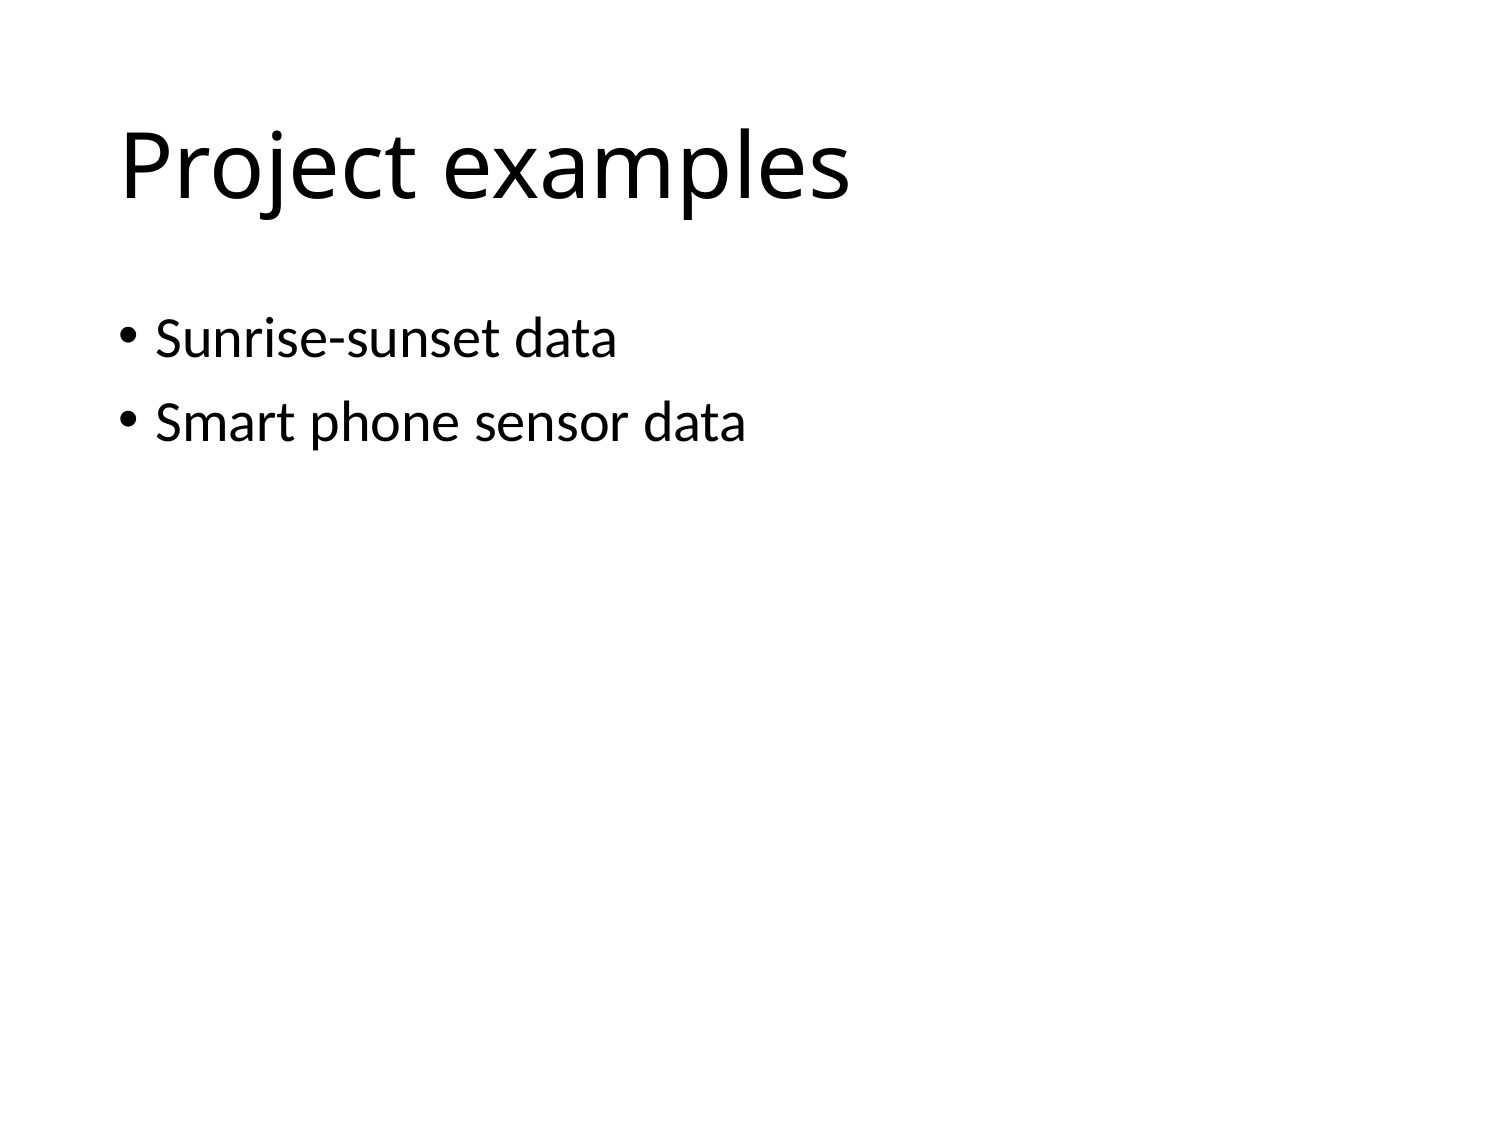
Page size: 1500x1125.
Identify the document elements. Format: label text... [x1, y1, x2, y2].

title Project examples [103, 59, 1397, 278]
list Sunrise-sunset data Smart phone sensor data [103, 299, 1397, 1014]
